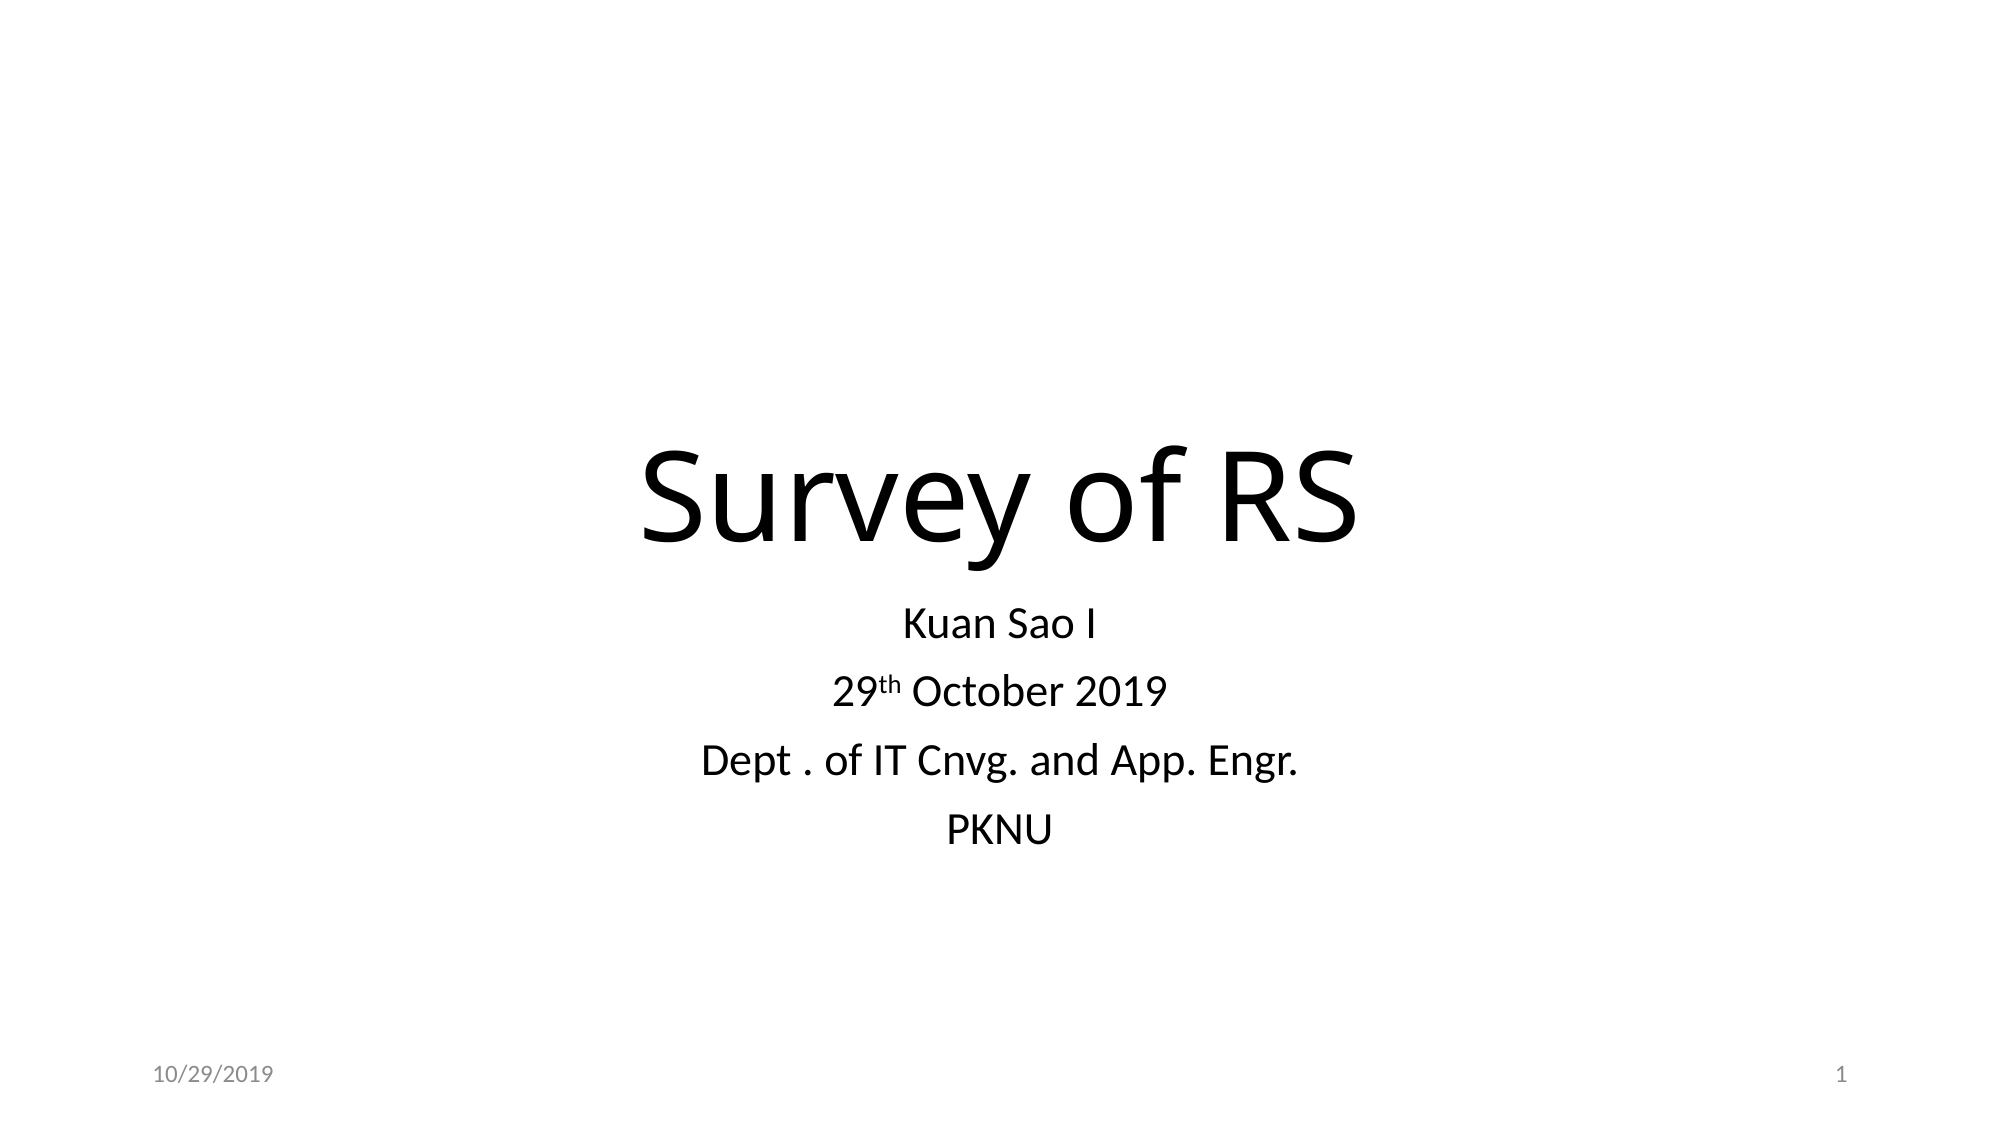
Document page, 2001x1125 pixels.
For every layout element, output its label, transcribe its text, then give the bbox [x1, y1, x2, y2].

slide_number 1 [1412, 1042, 1863, 1103]
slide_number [137, 1042, 588, 1103]
subtitle Kuan Sao I 29th October 2019 Dept . of IT Cnvg. and App. Engr. PKNU [249, 590, 1750, 863]
title Survey of RS [249, 184, 1750, 576]
